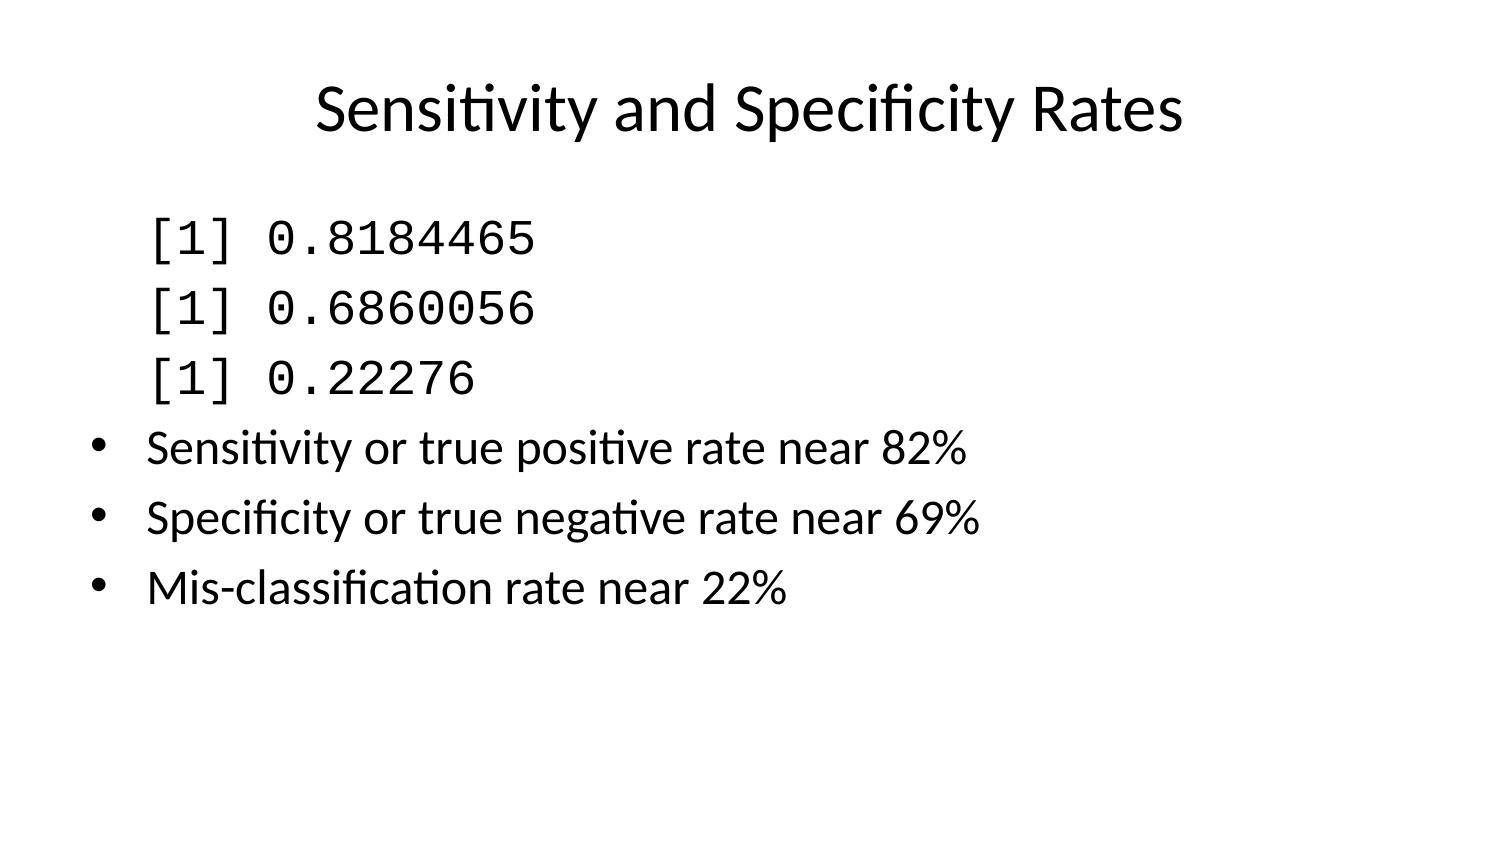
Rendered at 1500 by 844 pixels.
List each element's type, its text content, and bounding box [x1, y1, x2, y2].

title Sensitivity and Specificity Rates [75, 33, 1425, 175]
list [1] 0.8184465 [1] 0.6860056 [1] 0.22276 Sensitivity or true positive rate near 82% Specificity or true negative rate near 69% Mis-classification rate near 22% [75, 196, 1425, 754]
